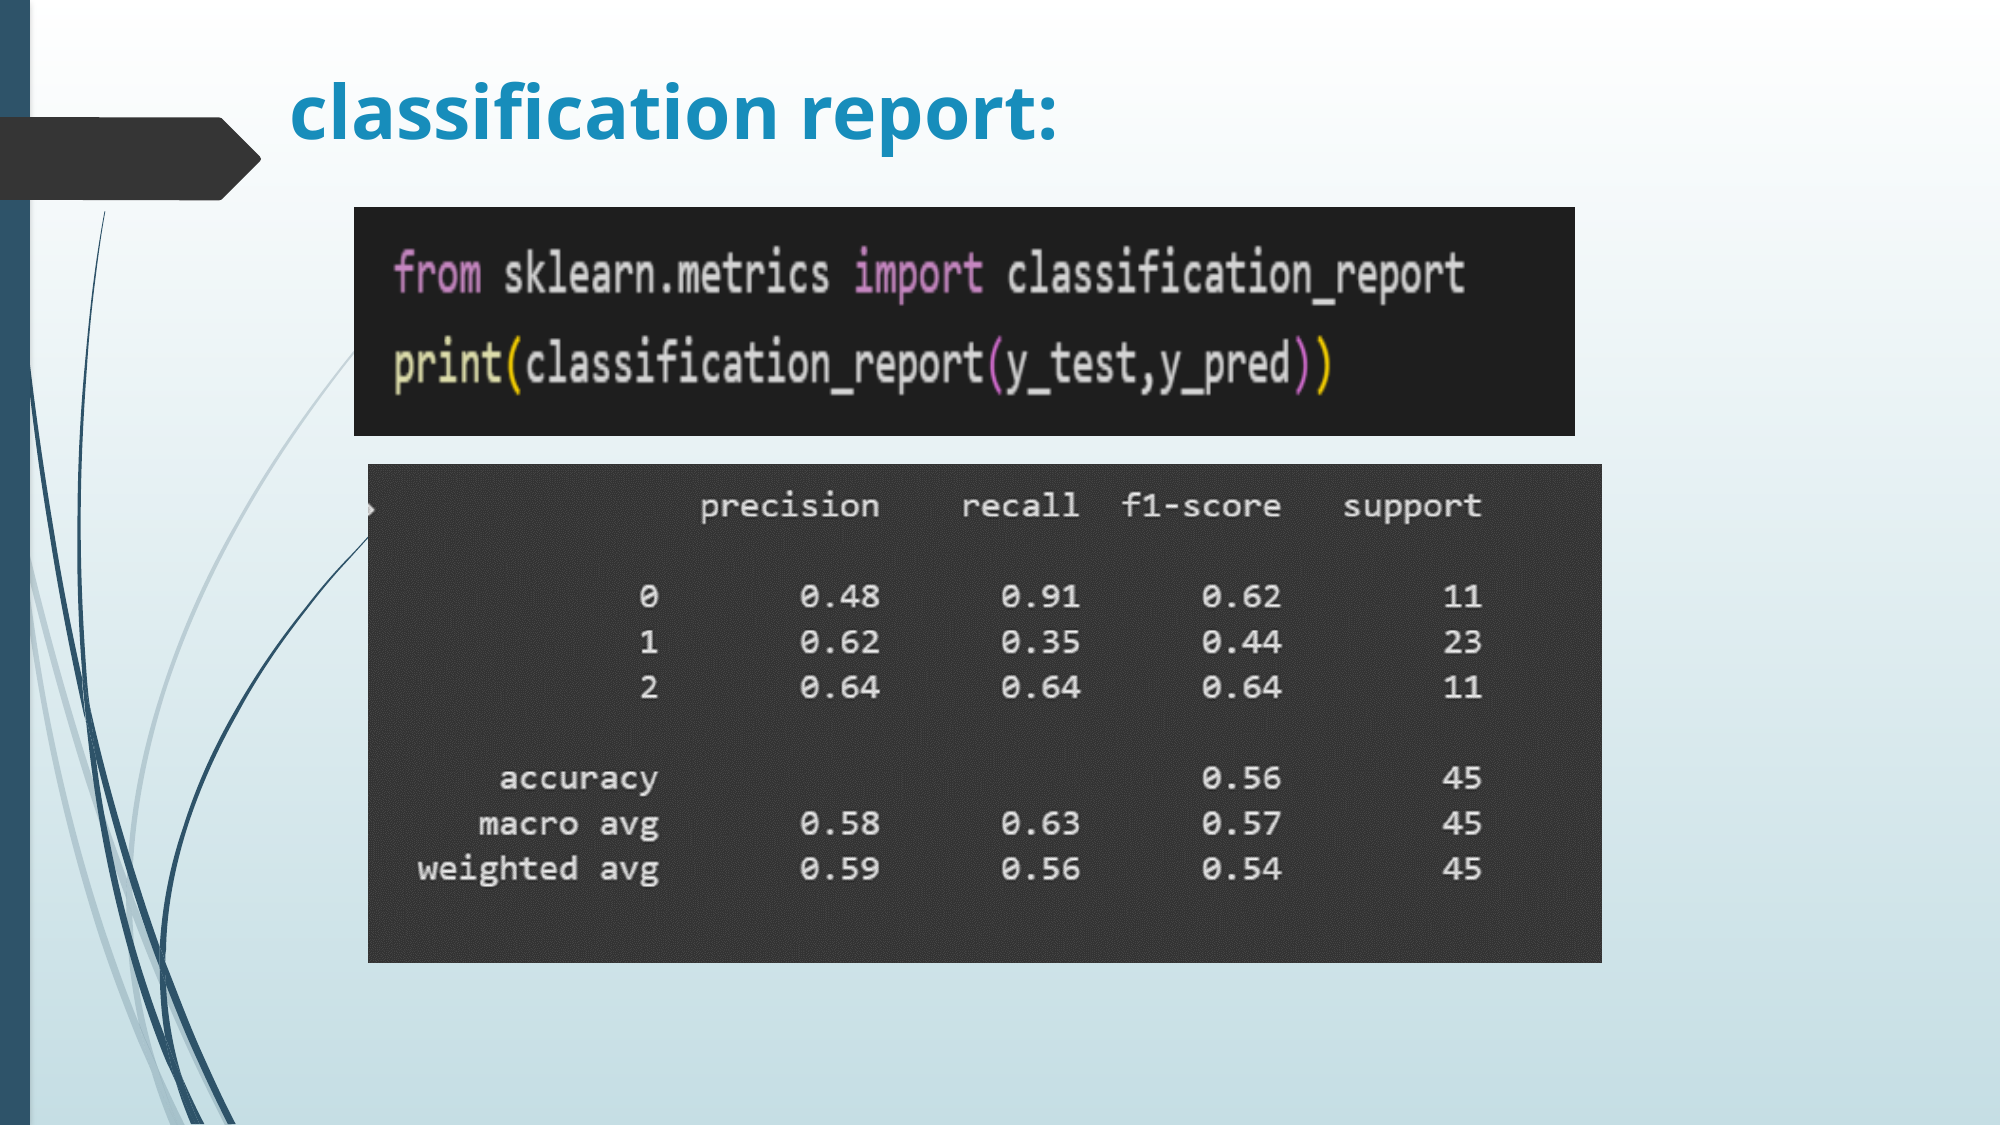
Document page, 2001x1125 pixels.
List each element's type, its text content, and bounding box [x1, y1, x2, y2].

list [368, 464, 1602, 963]
title classification report: [255, 57, 1882, 163]
picture [354, 207, 1575, 436]
